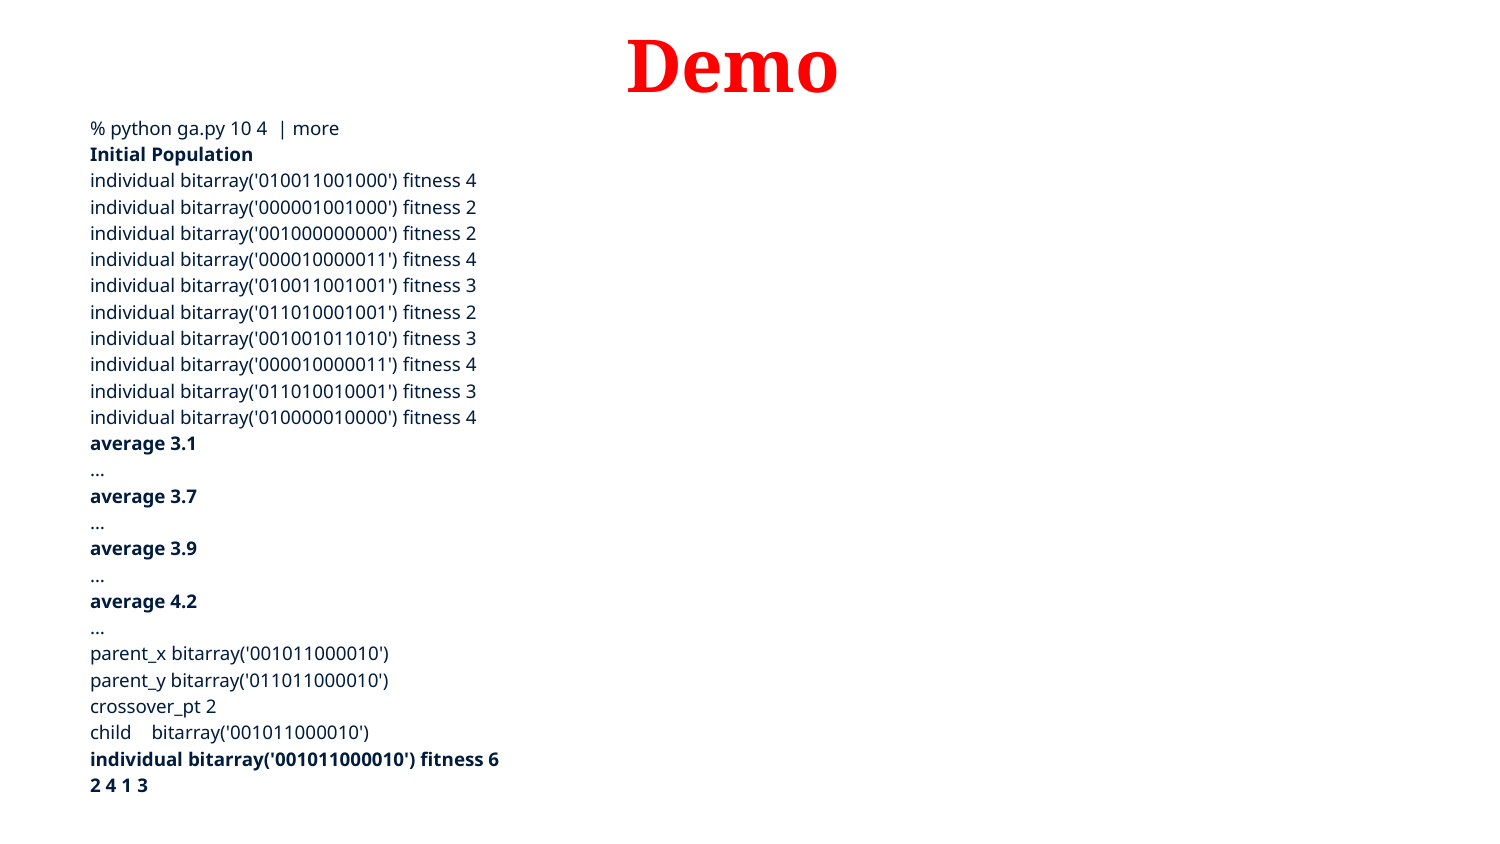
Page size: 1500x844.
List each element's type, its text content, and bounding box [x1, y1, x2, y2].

title Demo [41, 11, 1425, 128]
list % python ga.py 10 4 | more Initial Population individual bitarray('010011001000') fitness 4 individual bitarray('000001001000') fitness 2 individual bitarray('001000000000') fitness 2 individual bitarray('000010000011') fitness 4 individual bitarray('010011001001') fitness 3 individual bitarray('011010001001') fitness 2 individual bitarray('001001011010') fitness 3 individual bitarray('000010000011') fitness 4 individual bitarray('011010010001') fitness 3 individual bitarray('010000010000') fitness 4 average 3.1 … average 3.7 … average 3.9 … average 4.2 … parent_x bitarray('001011000010') parent_y bitarray('011011000010') crossover_pt 2 child bitarray('001011000010') individual bitarray('001011000010') fitness 6 2 4 1 3 [75, 109, 1425, 799]
